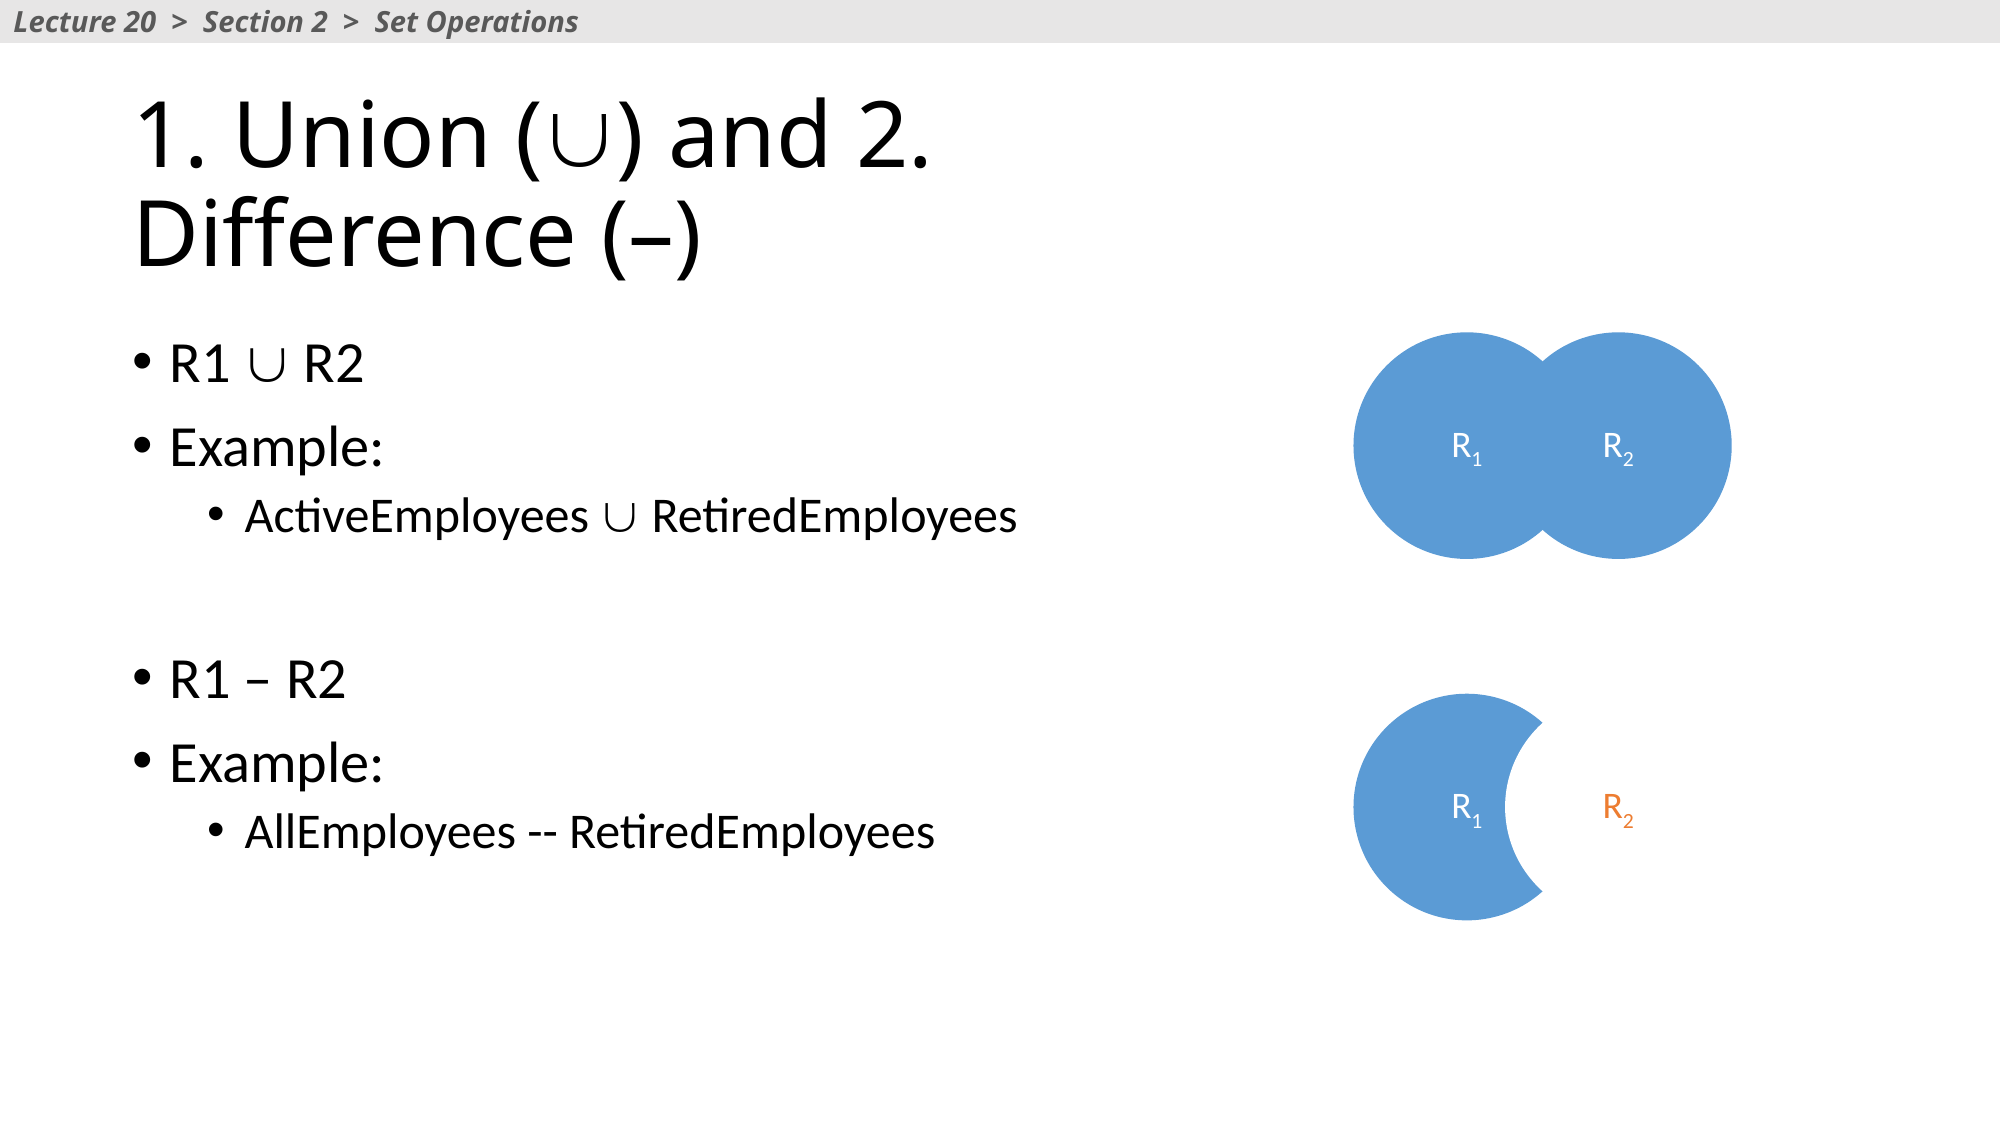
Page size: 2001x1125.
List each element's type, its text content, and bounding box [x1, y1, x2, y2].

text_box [1353, 693, 1732, 921]
title 1. Union () and 2. Difference (–) [117, 112, 1393, 263]
list R1  R2 Example: ActiveEmployees  RetiredEmployees R1 – R2 Example: AllEmployees -- RetiredEmployees [117, 324, 1663, 1063]
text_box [1353, 332, 1732, 559]
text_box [0, 0, 2000, 47]
